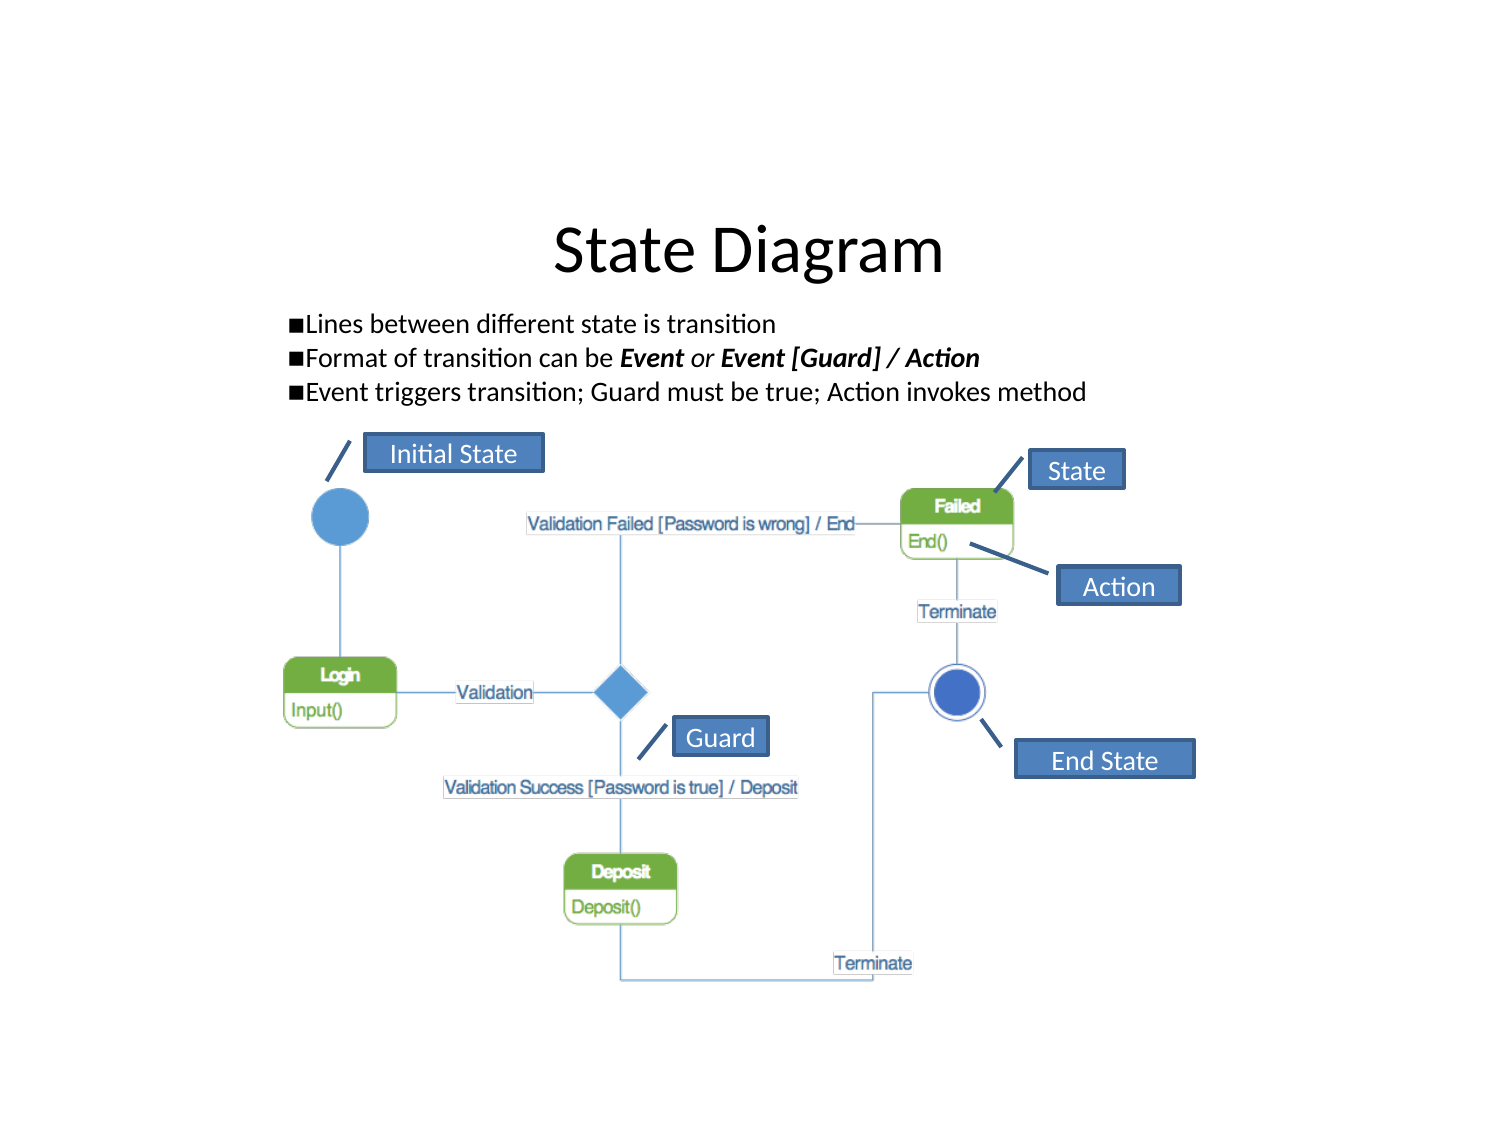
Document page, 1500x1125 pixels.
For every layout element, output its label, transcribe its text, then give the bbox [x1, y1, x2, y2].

text_box Lines between different state is transition Format of transition can be Event or Event [Guard] / Action Event triggers transition; Guard must be true; Action invokes method [281, 299, 1181, 443]
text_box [969, 543, 1181, 608]
picture [280, 487, 1017, 985]
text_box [980, 718, 1195, 781]
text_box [638, 713, 769, 760]
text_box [326, 430, 543, 482]
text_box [994, 446, 1125, 493]
text_box State Diagram [243, 199, 1257, 291]
